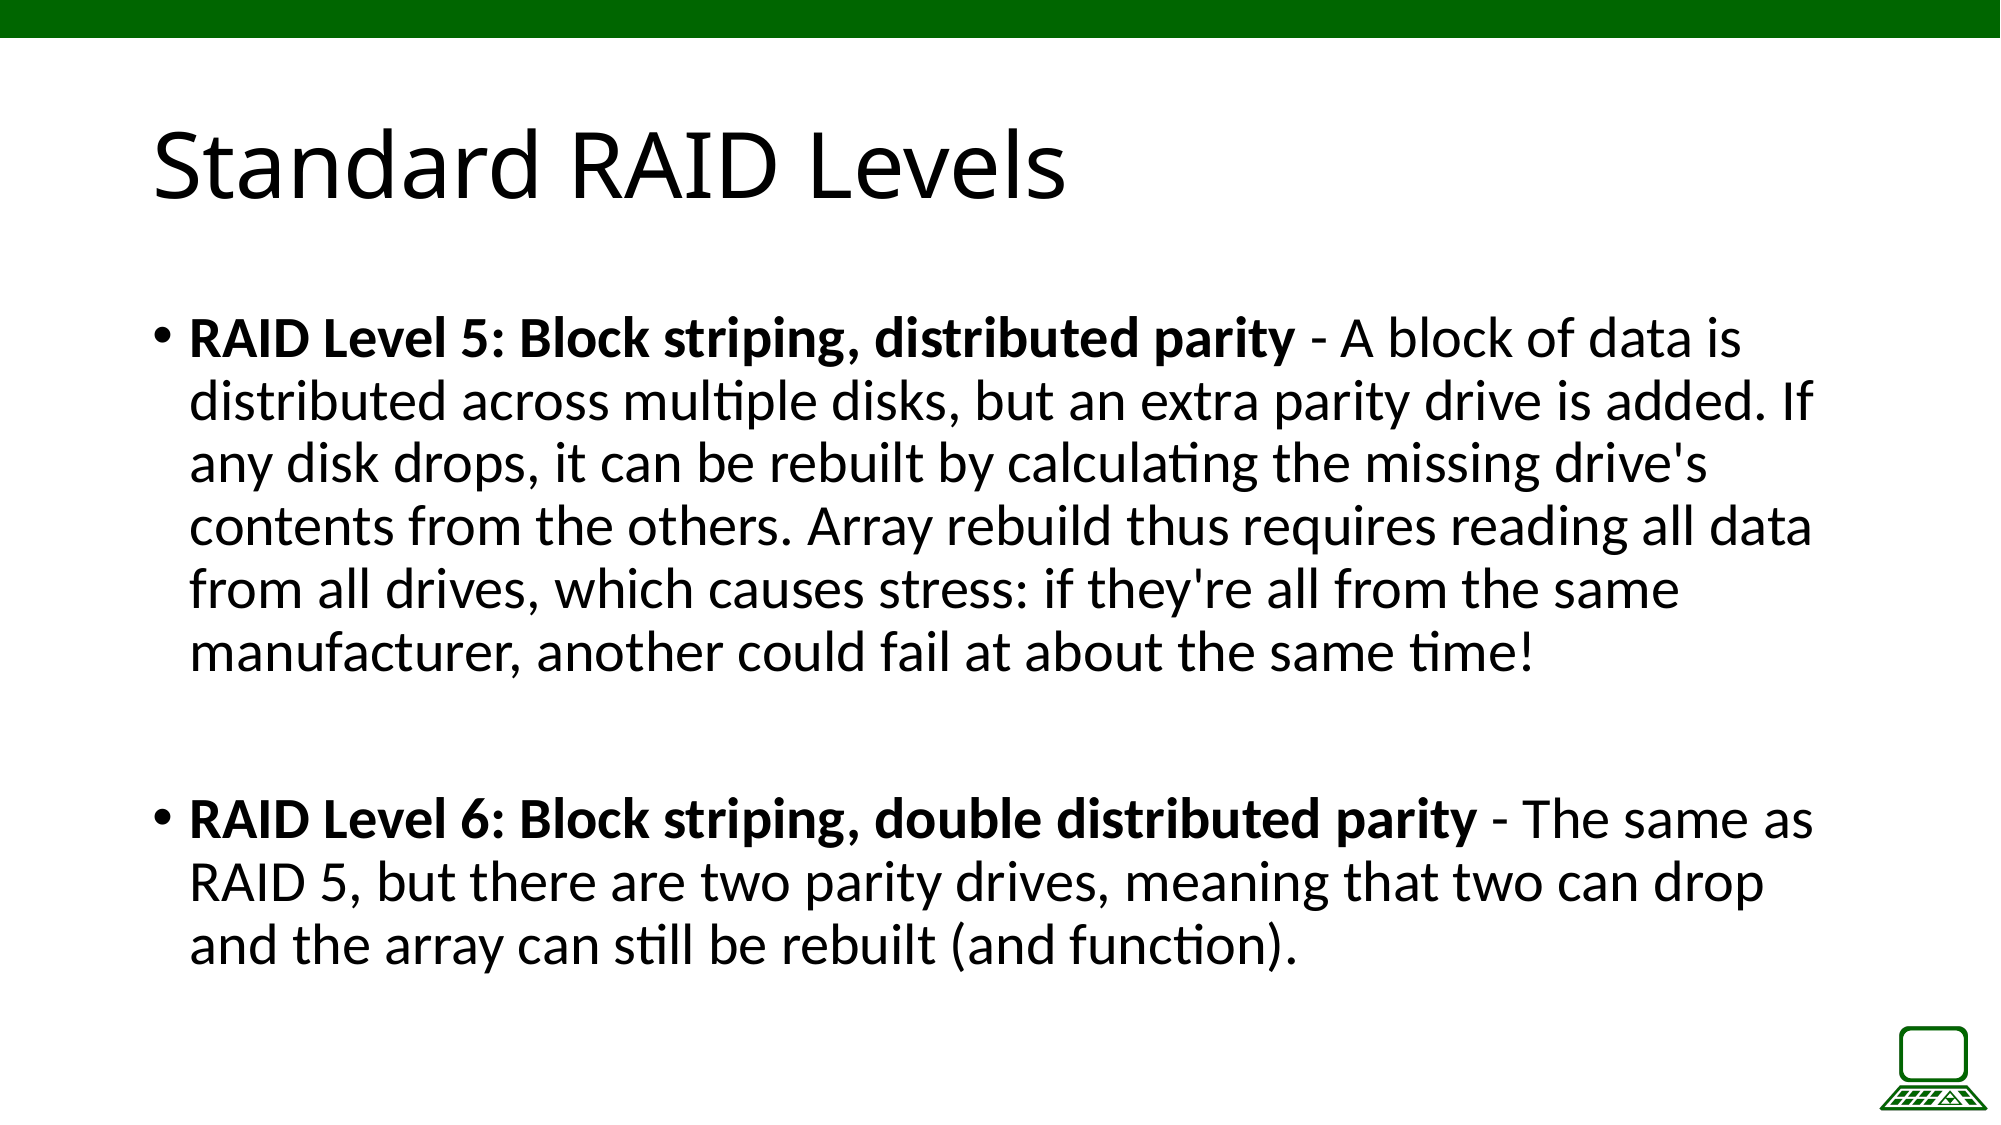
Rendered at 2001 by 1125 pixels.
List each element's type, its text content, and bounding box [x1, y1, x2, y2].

list RAID Level 5: Block striping, distributed parity - A block of data is distributed across multiple disks, but an extra parity drive is added. If any disk drops, it can be rebuilt by calculating the missing drive's contents from the others. Array rebuild thus requires reading all data from all drives, which causes stress: if they're all from the same manufacturer, another could fail at about the same time! RAID Level 6: Block striping, double distributed parity - The same as RAID 5, but there are two parity drives, meaning that two can drop and the array can still be rebuilt (and function). [137, 299, 1863, 1014]
text_box [0, 0, 2000, 39]
title Standard RAID Levels [137, 59, 1863, 278]
picture [1879, 1026, 1988, 1111]
